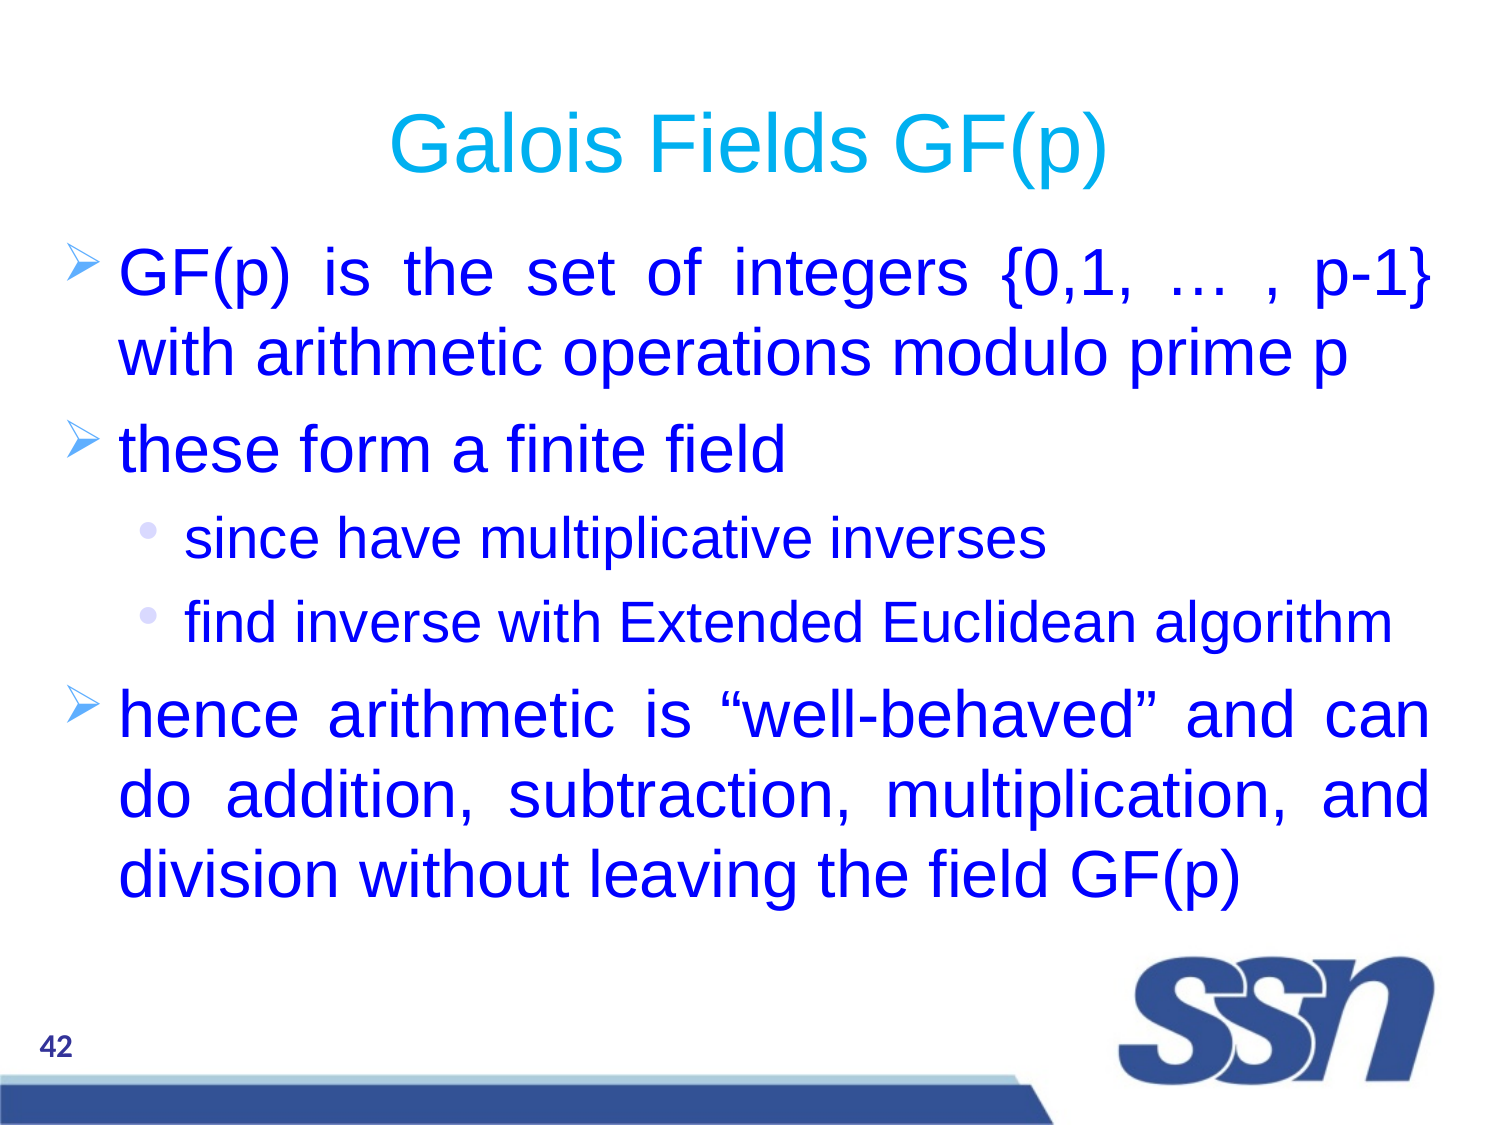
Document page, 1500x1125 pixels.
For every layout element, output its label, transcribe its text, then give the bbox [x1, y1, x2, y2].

text_box Galois Fields GF(p) [74, 45, 1425, 221]
picture [0, 913, 1500, 1125]
text_box GF(p) is the set of integers {0,1, … , p-1} with arithmetic operations modulo prime p these form a finite field since have multiplicative inverses find inverse with Extended Euclidean algorithm hence arithmetic is “well-behaved” and can do addition, subtraction, multiplication, and division without leaving the field GF(p) [47, 221, 1448, 1016]
